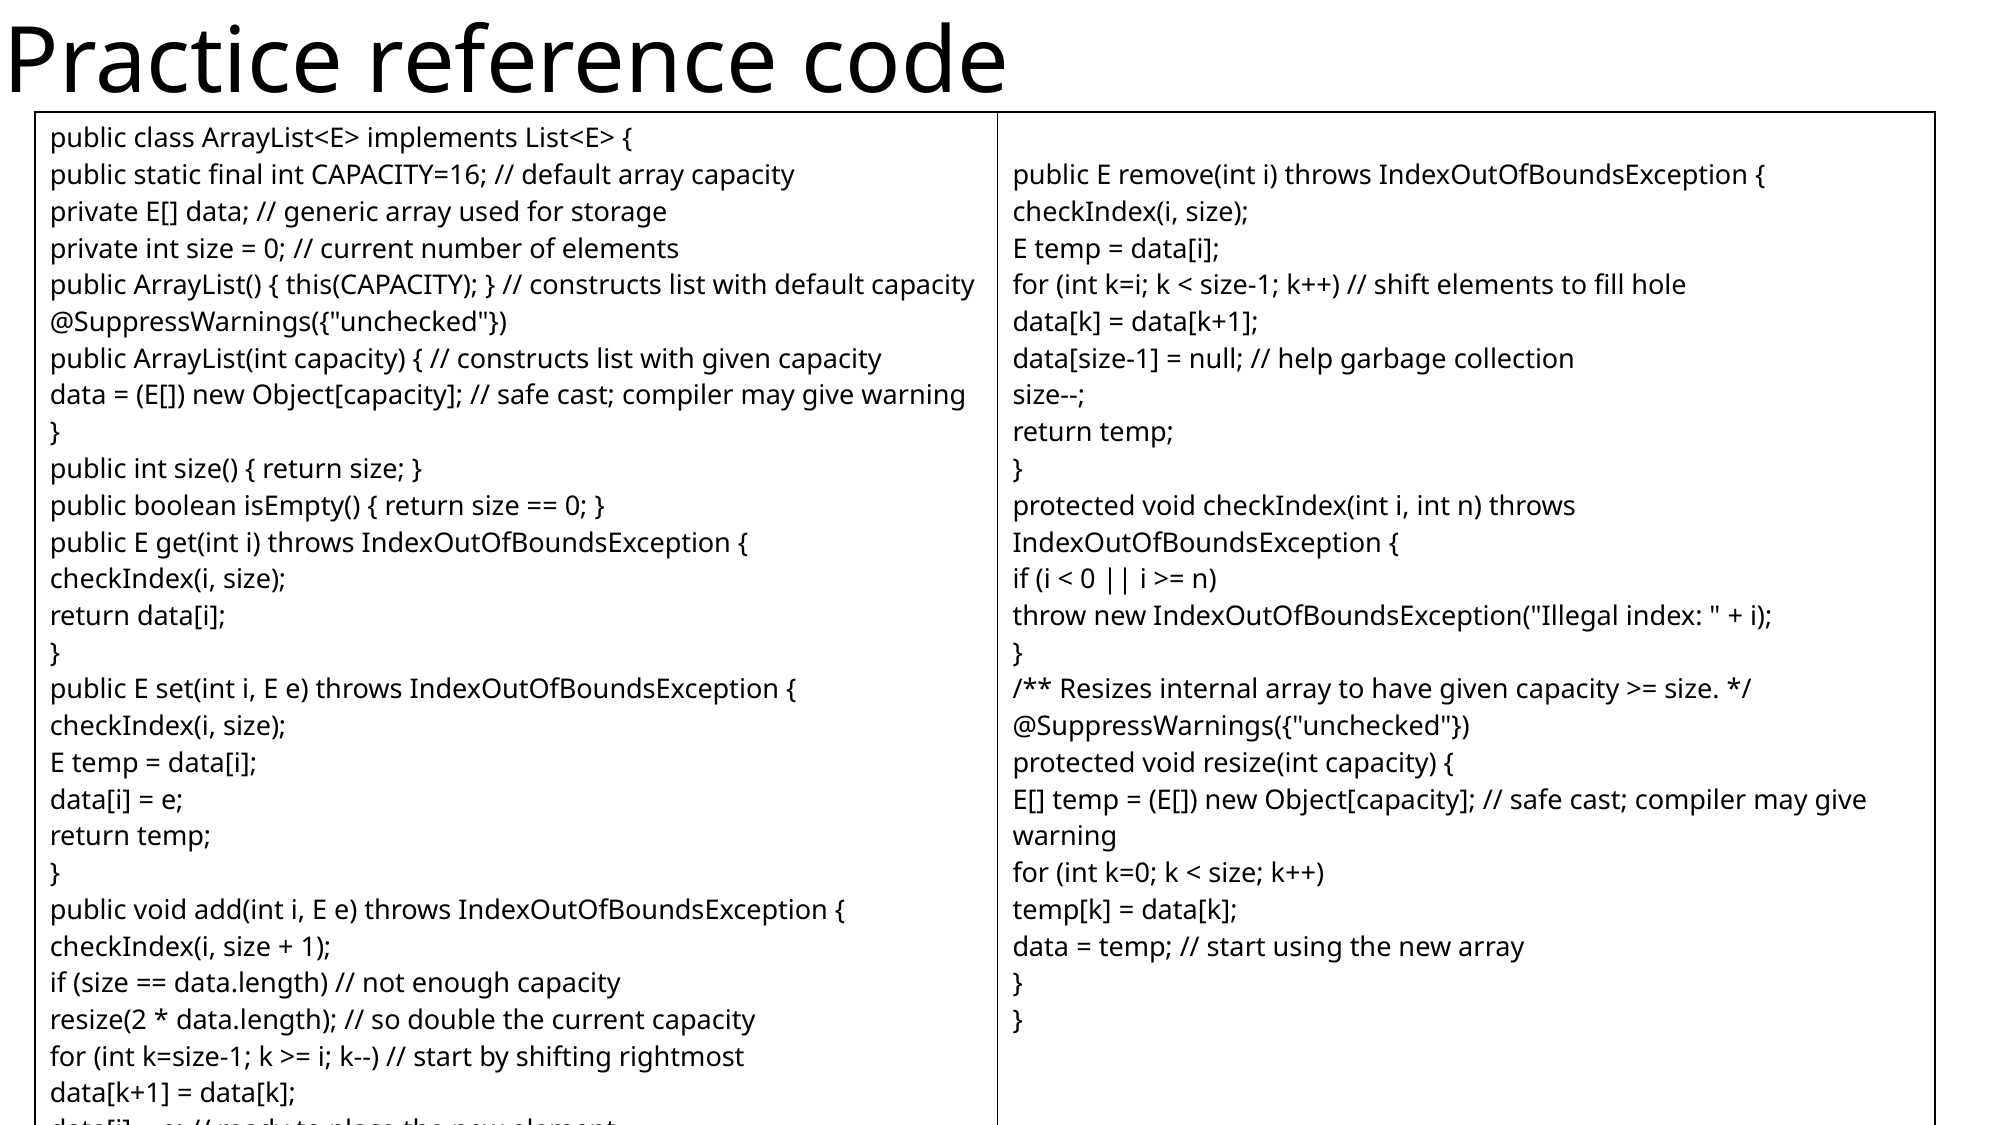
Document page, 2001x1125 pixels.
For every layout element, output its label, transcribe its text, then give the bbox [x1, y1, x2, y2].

title Practice reference code [0, 0, 1714, 127]
table_header public class ArrayList<E> implements List<E> { public static final int CAPACITY=16; // default array capacity private E[] data; // generic array used for storage private int size = 0; // current number of elements public ArrayList() { this(CAPACITY); } // constructs list with default capacity @SuppressWarnings({"unchecked"}) public ArrayList(int capacity) { // constructs list with given capacity data = (E[]) new Object[capacity]; // safe cast; compiler may give warning } public int size() { return size; } public boolean isEmpty() { return size == 0; } public E get(int i) throws IndexOutOfBoundsException { checkIndex(i, size); return data[i]; } public E set(int i, E e) throws IndexOutOfBoundsException { checkIndex(i, size); E temp = data[i]; data[i] = e; return temp; } public void add(int i, E e) throws IndexOutOfBoundsException { checkIndex(i, size + 1); if (size == data.length) // not enough capacity resize(2 * data.length); // so double the current capacity for (int k=size-1; k >= i; k--) // start by shifting rightmost data[k+1] = data[k]; data[i] = e; // ready to place the new element size++; } [36, 113, 997, 1125]
table_header public E remove(int i) throws IndexOutOfBoundsException { checkIndex(i, size); E temp = data[i]; for (int k=i; k < size-1; k++) // shift elements to fill hole data[k] = data[k+1]; data[size-1] = null; // help garbage collection size--; return temp; } protected void checkIndex(int i, int n) throws IndexOutOfBoundsException { if (i < 0 || i >= n) throw new IndexOutOfBoundsException("Illegal index: " + i); } /** Resizes internal array to have given capacity >= size. */ @SuppressWarnings({"unchecked"}) protected void resize(int capacity) { E[] temp = (E[]) new Object[capacity]; // safe cast; compiler may give warning for (int k=0; k < size; k++) temp[k] = data[k]; data = temp; // start using the new array } } [998, 113, 1934, 1125]
